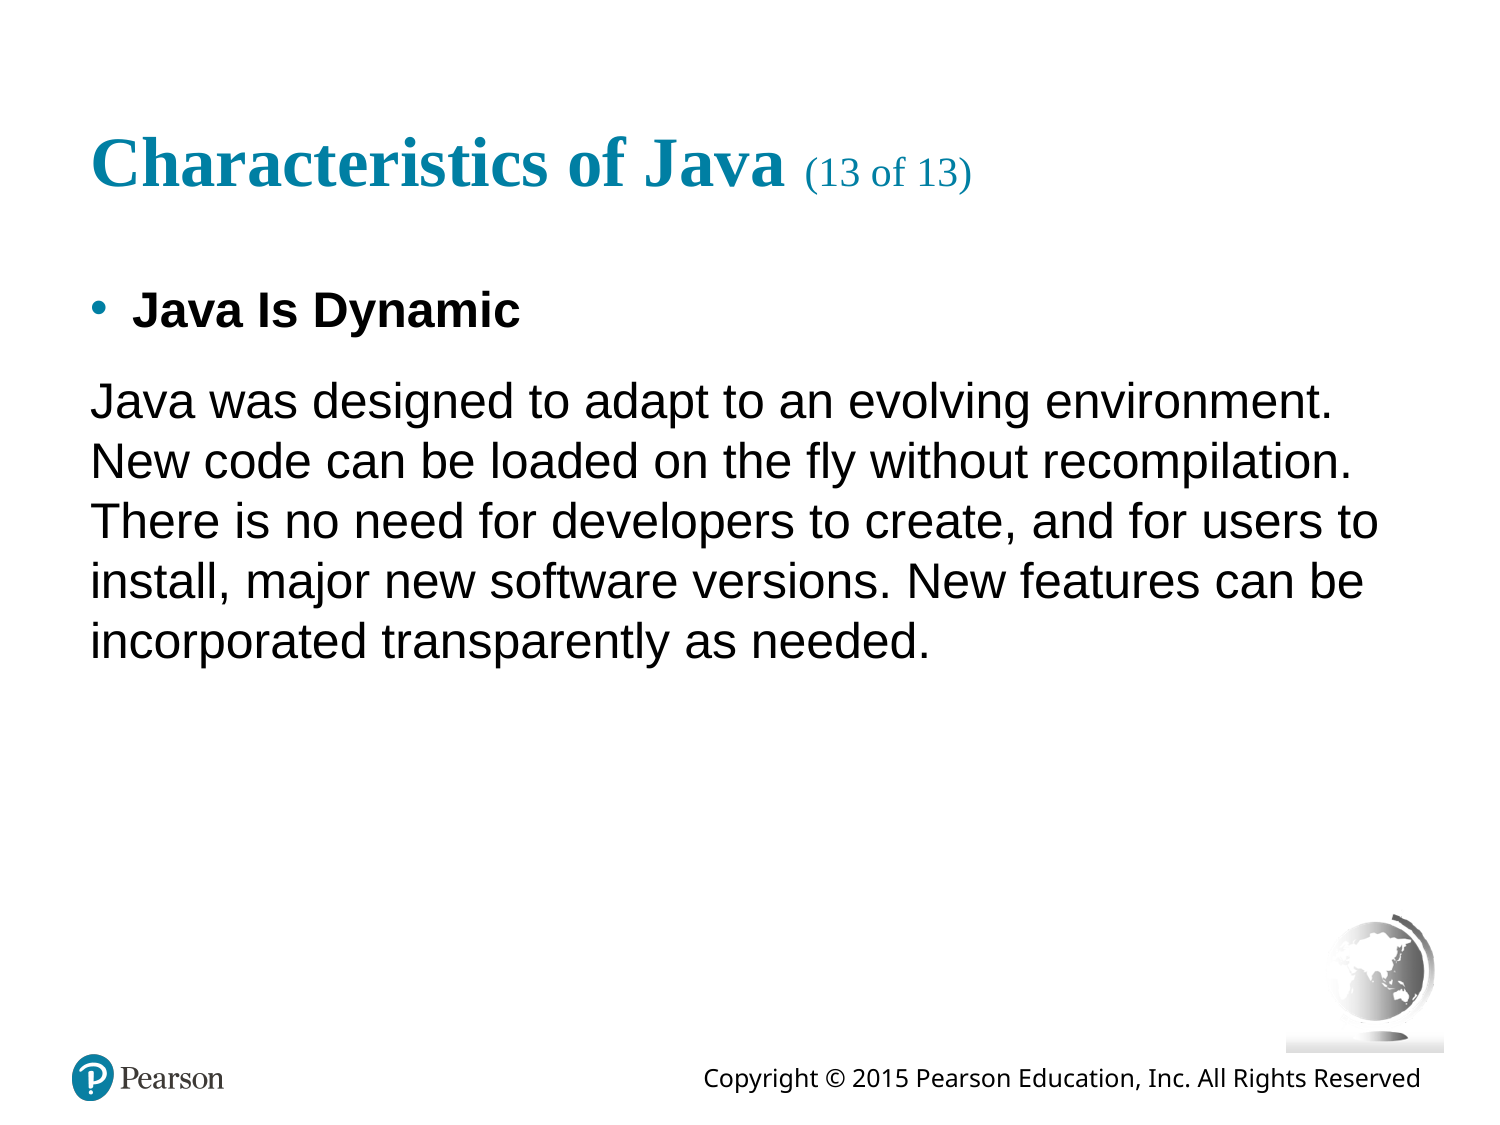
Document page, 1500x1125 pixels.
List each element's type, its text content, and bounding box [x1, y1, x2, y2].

title Characteristics of Java (13 of 13) [75, 35, 1425, 216]
picture [80, 1063, 106, 1088]
picture [98, 1054, 224, 1101]
picture [1286, 909, 1444, 1053]
list Java Is Dynamic Java was designed to adapt to an evolving environment. New code can be loaded on the fly without recompilation. There is no need for developers to create, and for users to install, major new software versions. New features can be incorporated transparently as needed. [75, 262, 1426, 1005]
picture [72, 1054, 88, 1070]
picture [72, 1087, 83, 1101]
